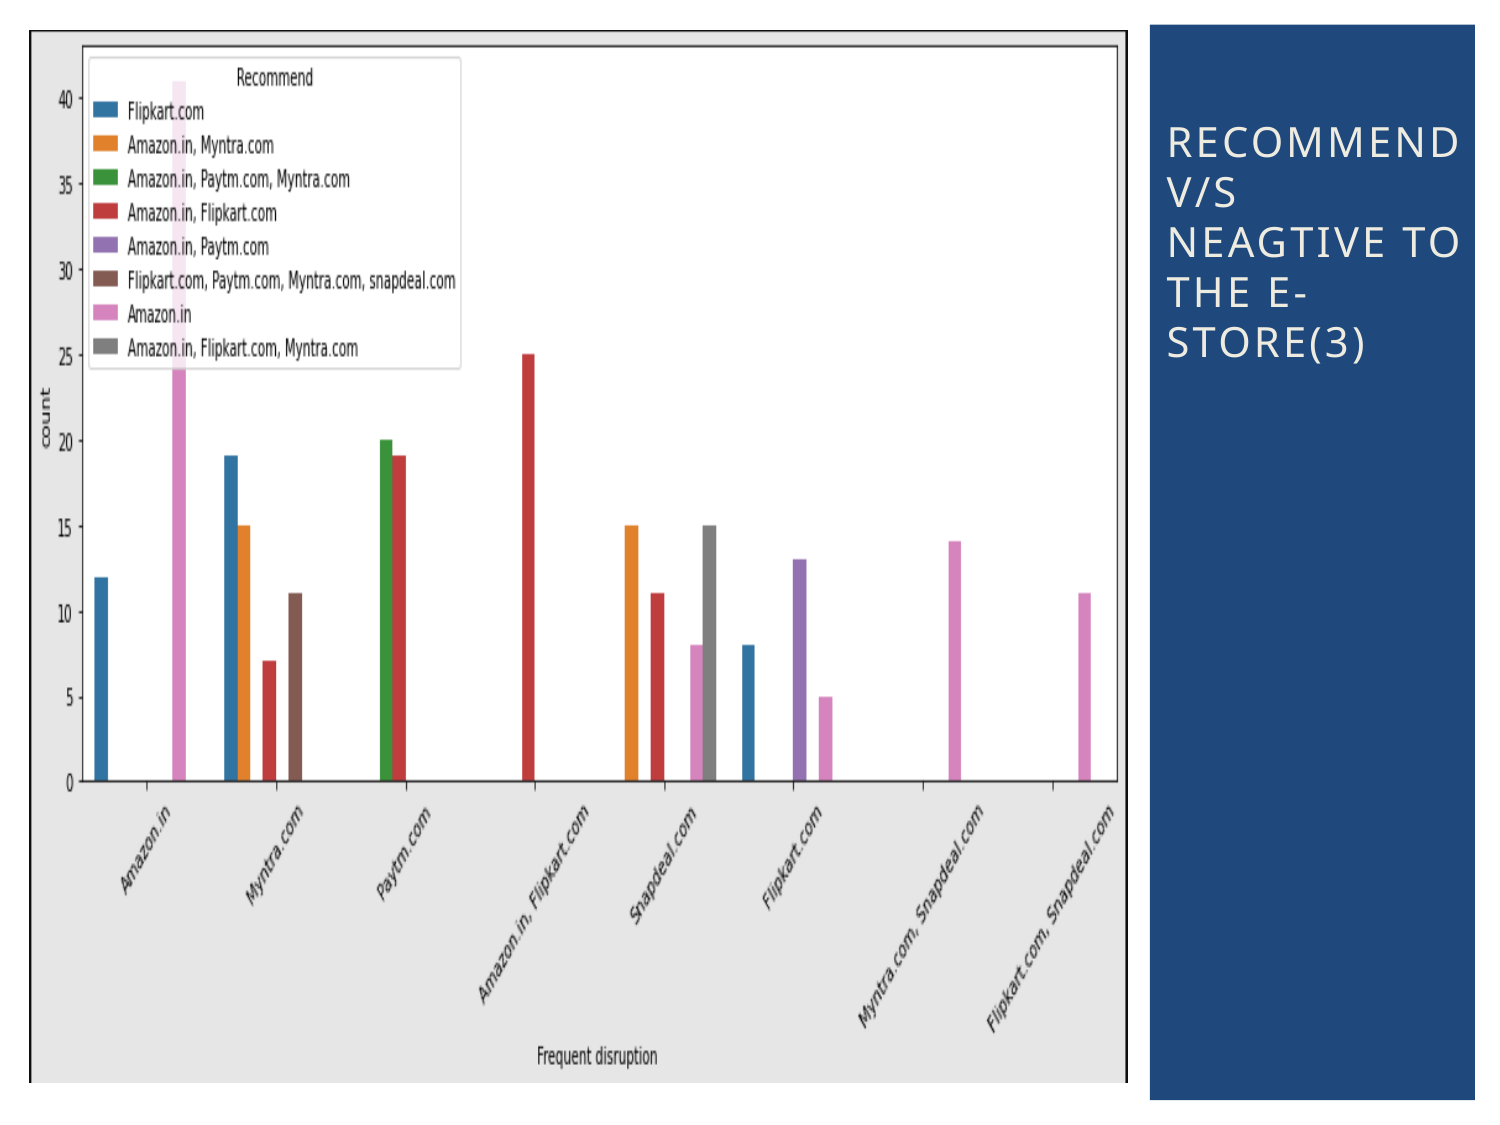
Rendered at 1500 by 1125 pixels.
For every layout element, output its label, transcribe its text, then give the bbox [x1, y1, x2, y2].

title Recommend v/s neagtive to the E-store(3) [1151, 75, 1483, 374]
picture [24, 24, 1129, 1101]
